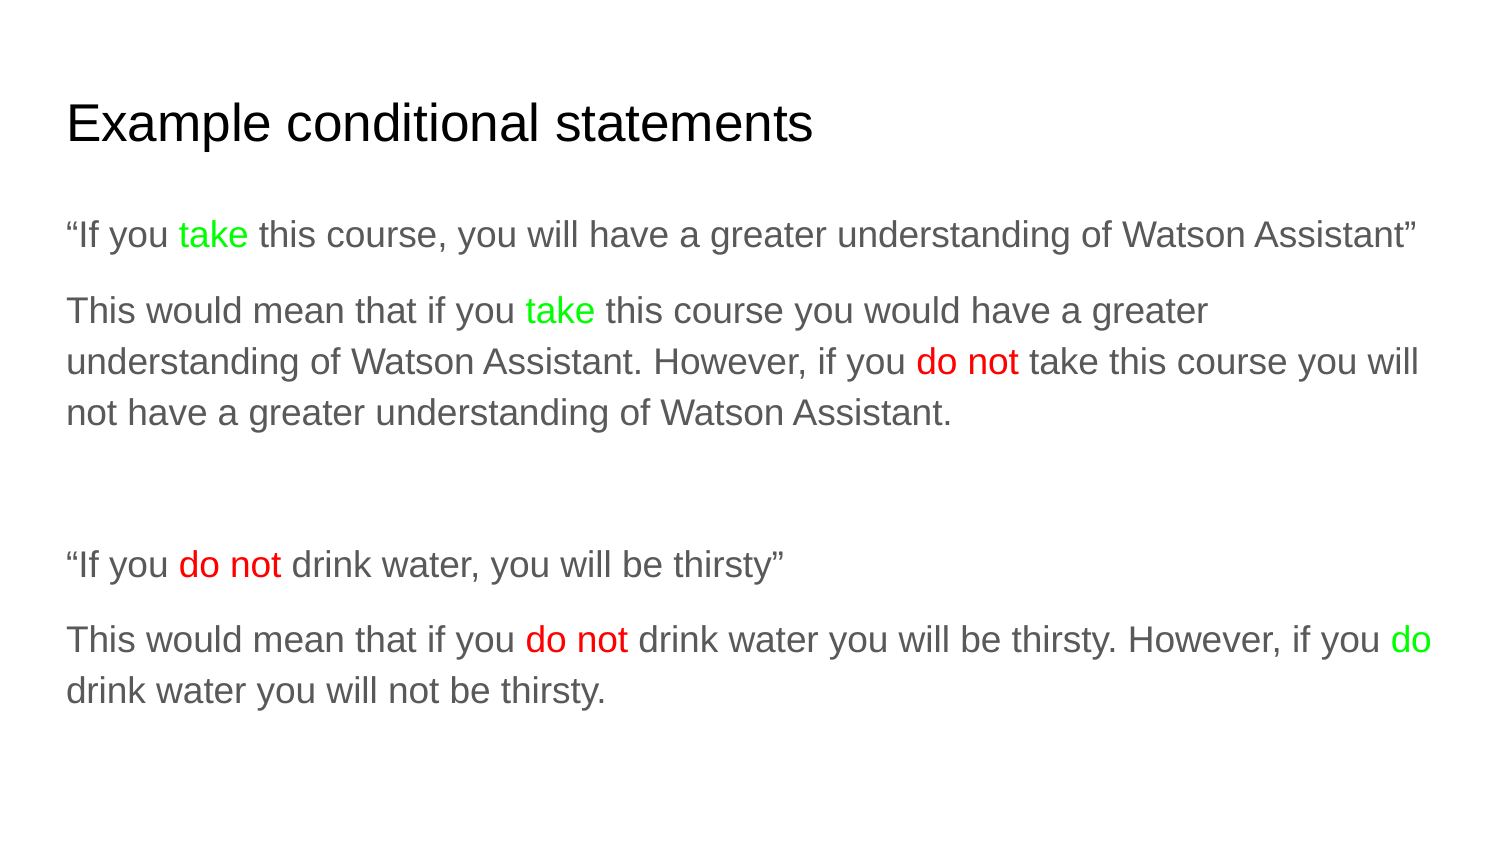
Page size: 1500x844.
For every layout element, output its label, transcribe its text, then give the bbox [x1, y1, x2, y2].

list “If you take this course, you will have a greater understanding of Watson Assistant” This would mean that if you take this course you would have a greater understanding of Watson Assistant. However, if you do not take this course you will not have a greater understanding of Watson Assistant. “If you do not drink water, you will be thirsty” This would mean that if you do not drink water you will be thirsty. However, if you do drink water you will not be thirsty. [51, 189, 1449, 750]
title Example conditional statements [51, 72, 1449, 167]
